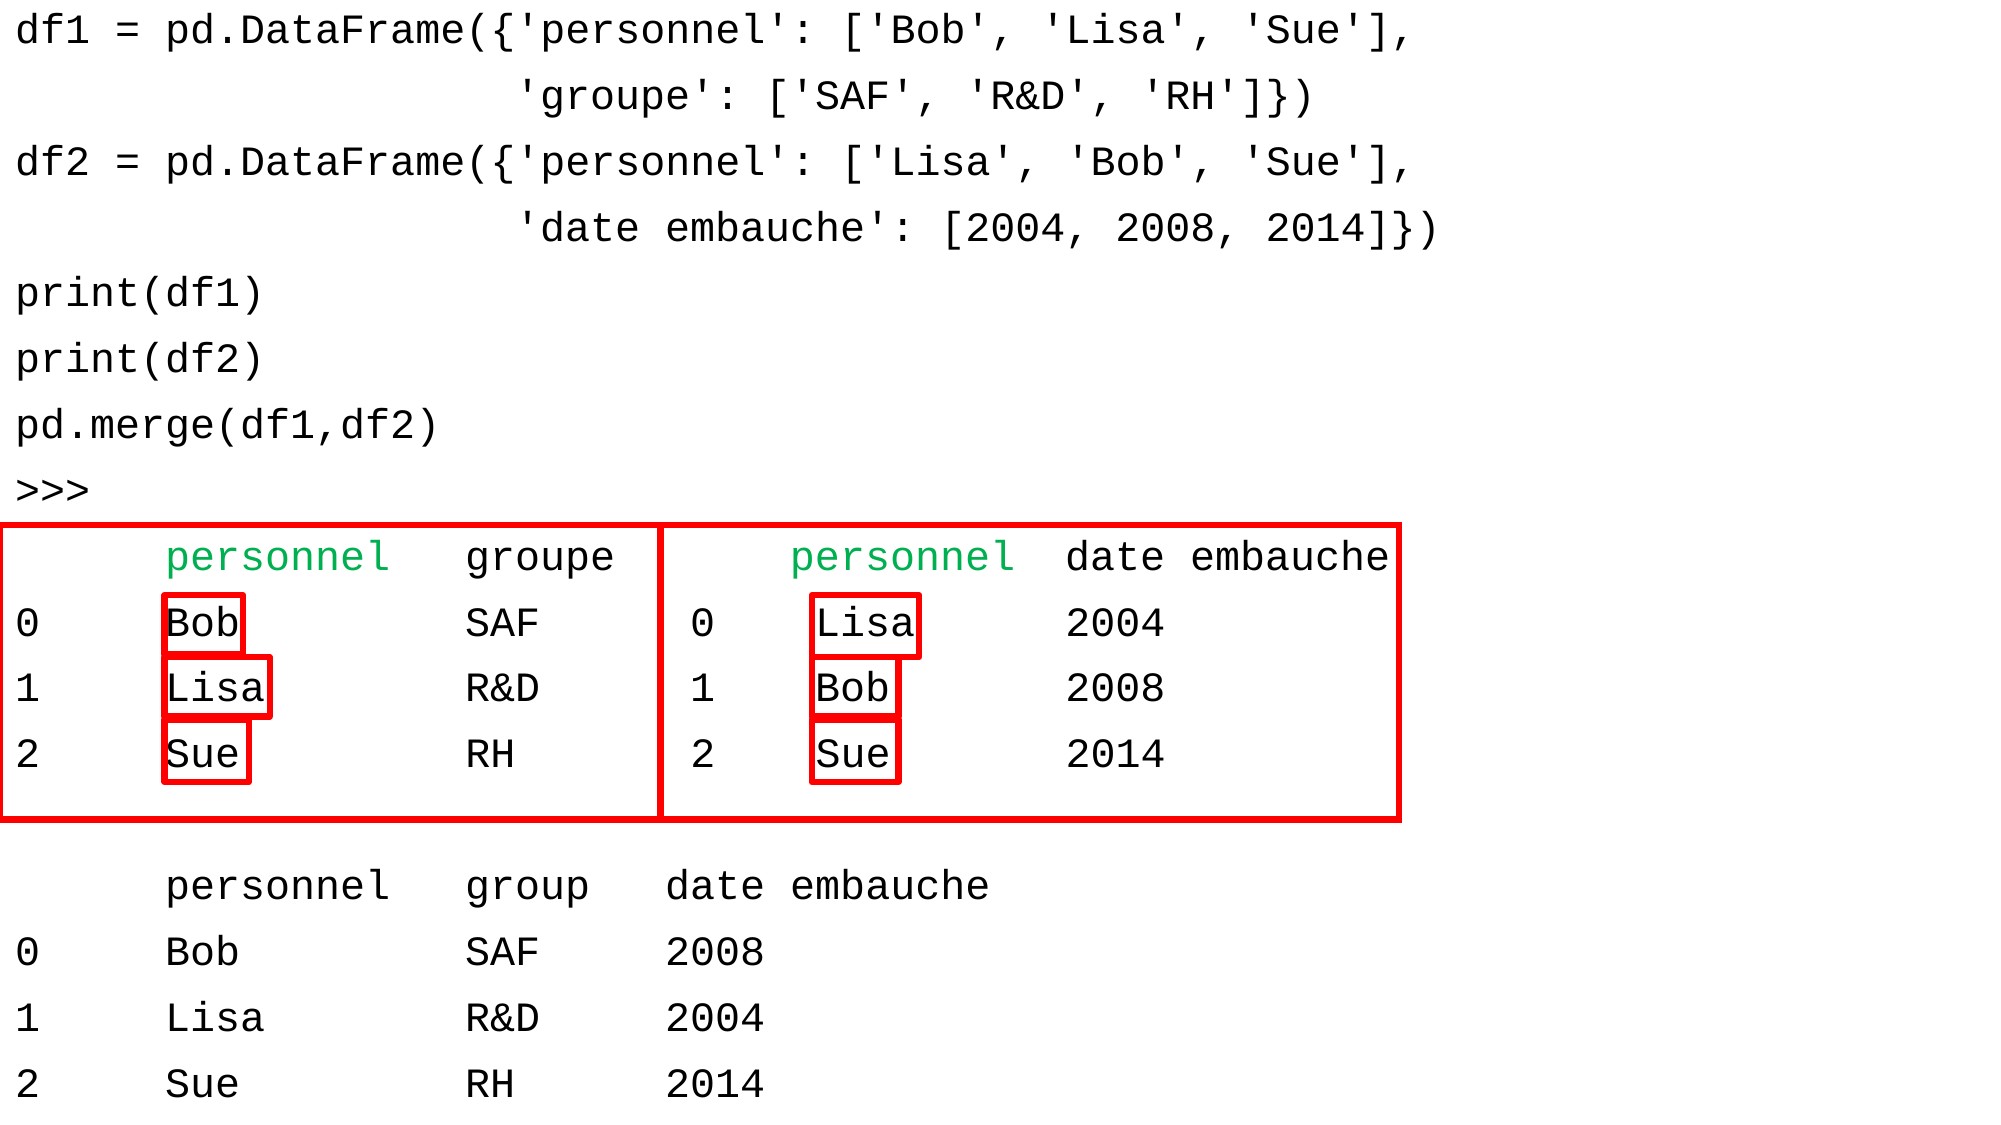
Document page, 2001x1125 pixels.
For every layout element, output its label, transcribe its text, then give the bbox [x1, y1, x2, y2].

text_box [660, 524, 1400, 821]
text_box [164, 719, 899, 783]
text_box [164, 595, 920, 717]
list df1 = pd.DataFrame({'personnel': ['Bob', 'Lisa', 'Sue'], 'groupe': ['SAF', 'R&D', 'RH']}) df2 = pd.DataFrame({'personnel': ['Lisa', 'Bob', 'Sue'], 'date embauche': [2004, 2008, 2014]}) print(df1) print(df2) pd.merge(df1,df2) >>> personnel groupe personnel date embauche 0 Bob SAF 0 Lisa 2004 1 Lisa R&D 1 Bob 2008 2 Sue RH 2 Sue 2014 personnel group date embauche 0 Bob SAF 2008 1 Lisa R&D 2004 2 Sue RH 2014 [0, 0, 2000, 1005]
text_box [0, 524, 660, 821]
